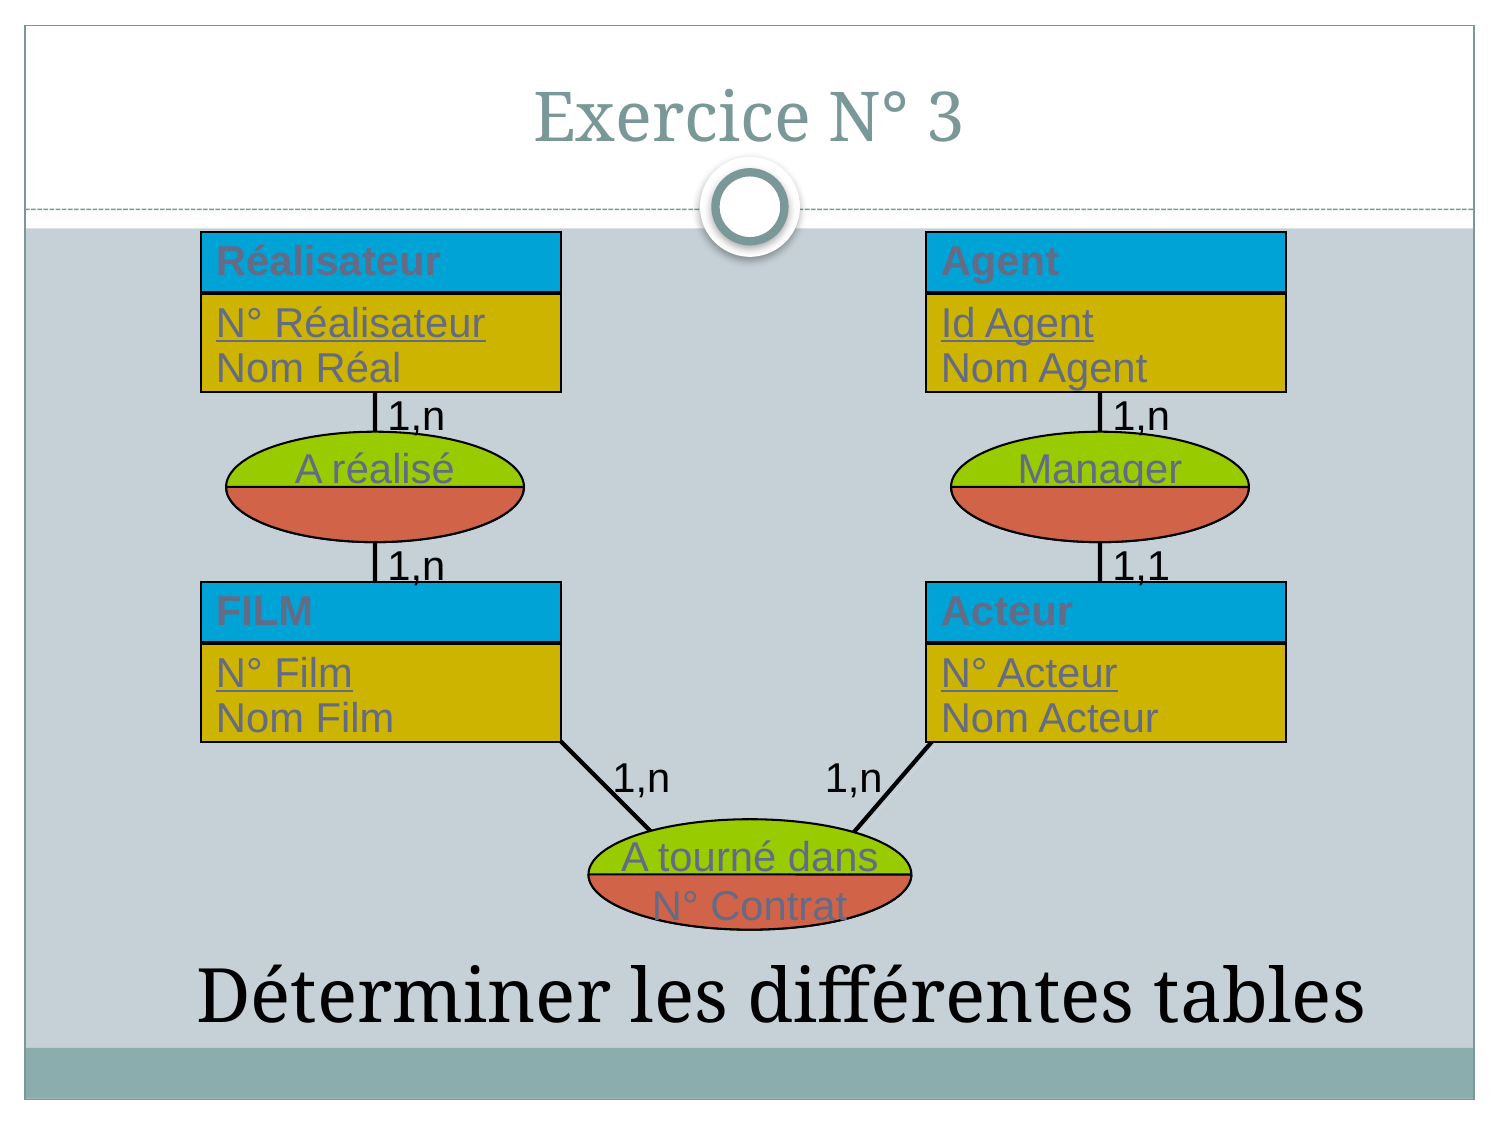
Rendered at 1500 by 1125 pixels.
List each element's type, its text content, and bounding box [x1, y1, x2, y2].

text_box A réalisé [226, 431, 524, 486]
text_box Acteur [926, 581, 1287, 643]
text_box Agent [926, 231, 1287, 293]
text_box 1,n [597, 749, 686, 810]
text_box N° Film Nom Film [201, 644, 562, 743]
text_box [951, 487, 1249, 543]
text_box 1,n [1097, 387, 1186, 447]
text_box 1,1 [1097, 537, 1186, 597]
text_box N° Contrat [637, 877, 863, 937]
text_box N° Acteur Nom Acteur [926, 644, 1287, 743]
text_box [588, 875, 912, 914]
text_box Id Agent Nom Agent [926, 294, 1287, 393]
text_box 1,n [810, 749, 898, 810]
text_box 1,n [372, 387, 461, 447]
text_box A tourné dans [588, 819, 912, 874]
text_box [226, 487, 524, 543]
title Exercice N° 3 [49, 37, 1450, 162]
text_box 1,n [372, 537, 461, 597]
text_box Déterminer les différentes tables [181, 940, 1383, 1046]
text_box FILM [201, 581, 562, 643]
text_box Réalisateur [201, 231, 562, 293]
text_box N° Réalisateur Nom Réal [201, 294, 562, 393]
text_box Manager [951, 431, 1249, 486]
